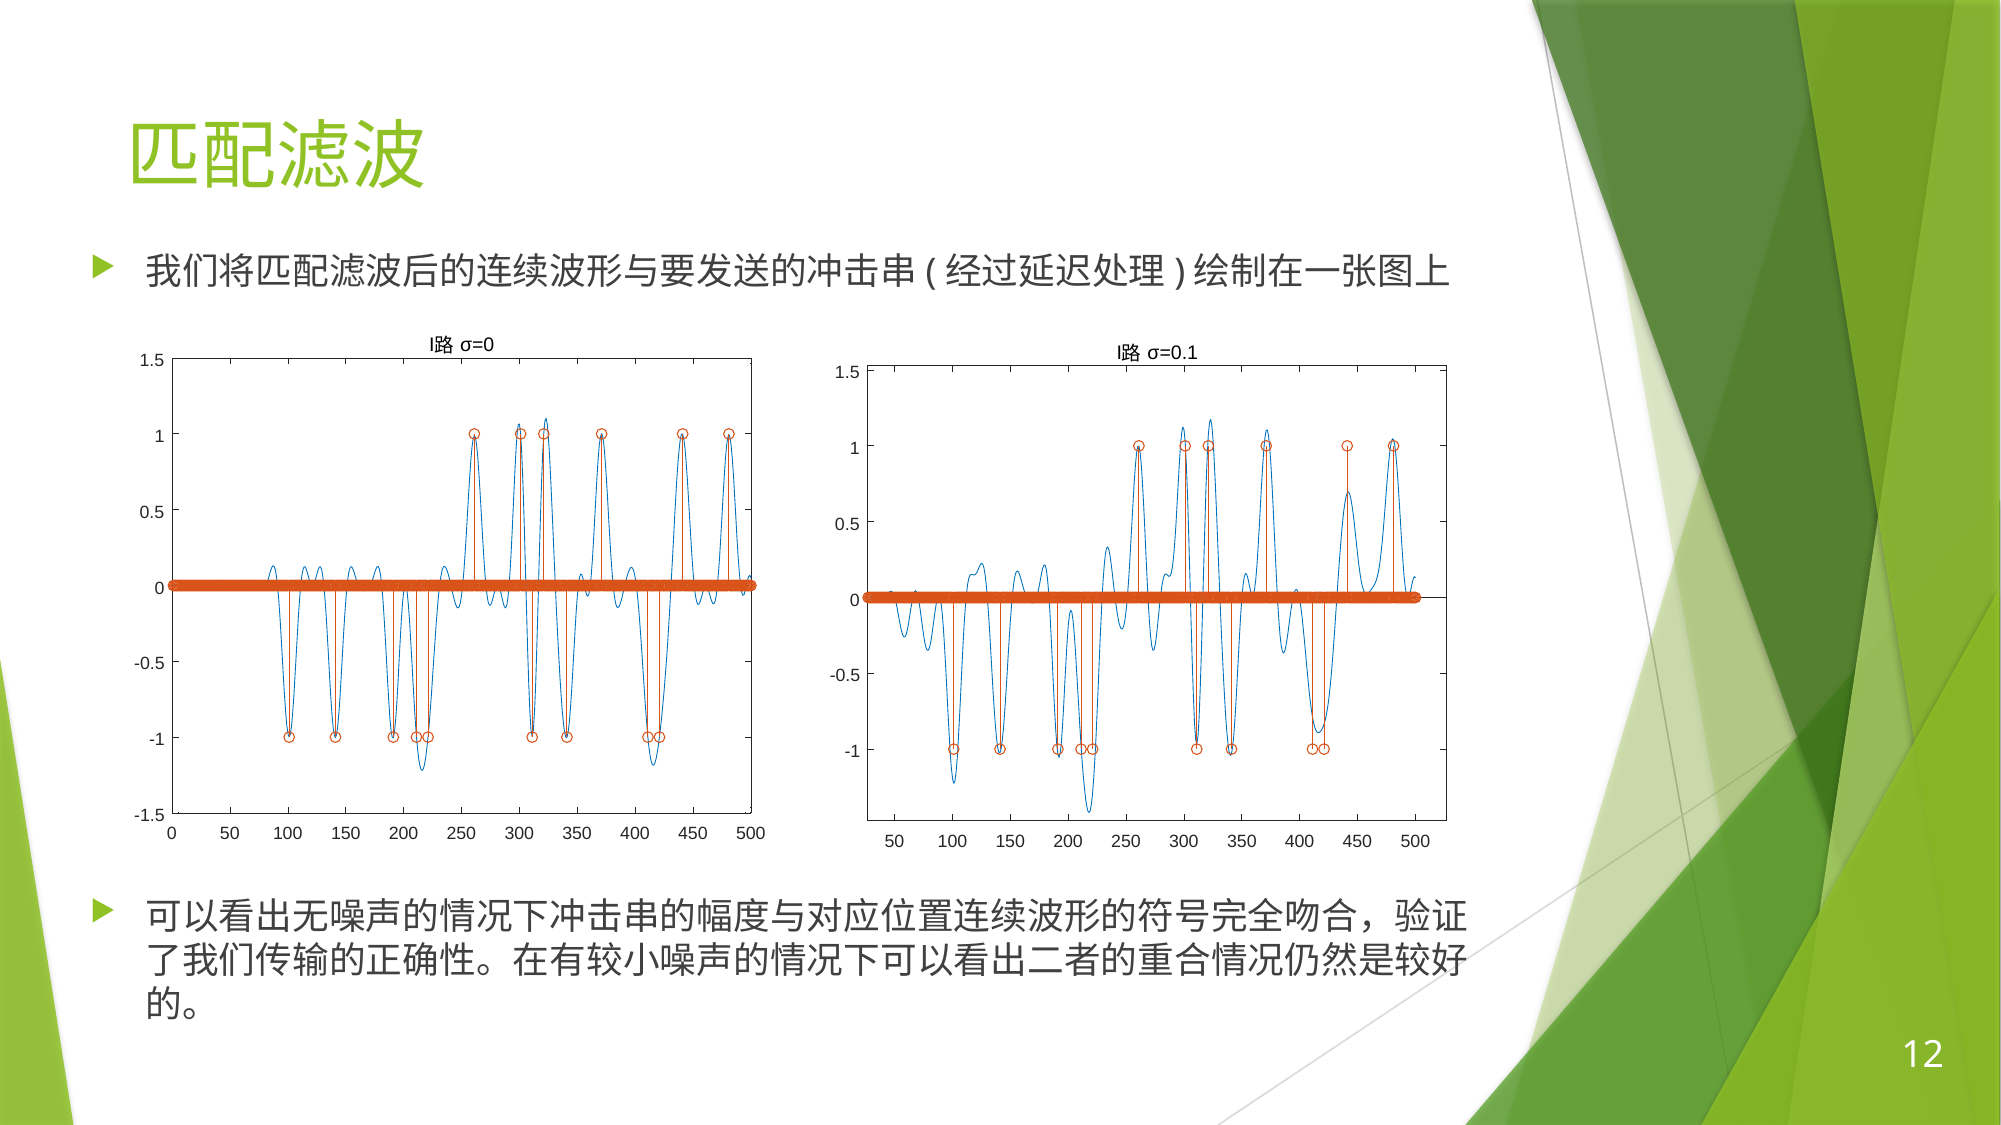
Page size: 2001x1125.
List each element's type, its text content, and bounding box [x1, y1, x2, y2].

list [74, 316, 821, 875]
picture [770, 323, 1517, 882]
text_box 我们将匹配滤波后的连续波形与要发送的冲击串(经过延迟处理)绘制在一张图上 可以看出无噪声的情况下冲击串的幅度与对应位置连续波形的符号完全吻合，验证了我们传输的正确性。在有较小噪声的情况下可以看出二者的重合情况仍然是较好的。 [75, 240, 1486, 323]
slide_number 12 [1711, 1016, 1960, 1095]
text_box 我们将匹配滤波后的连续波形与要发送的冲击串(经过延迟处理)绘制在一张图上 可以看出无噪声的情况下冲击串的幅度与对应位置连续波形的符号完全吻合，验证了我们传输的正确性。在有较小噪声的情况下可以看出二者的重合情况仍然是较好的。 [75, 884, 1486, 1070]
title 匹配滤波 [111, 99, 1522, 317]
